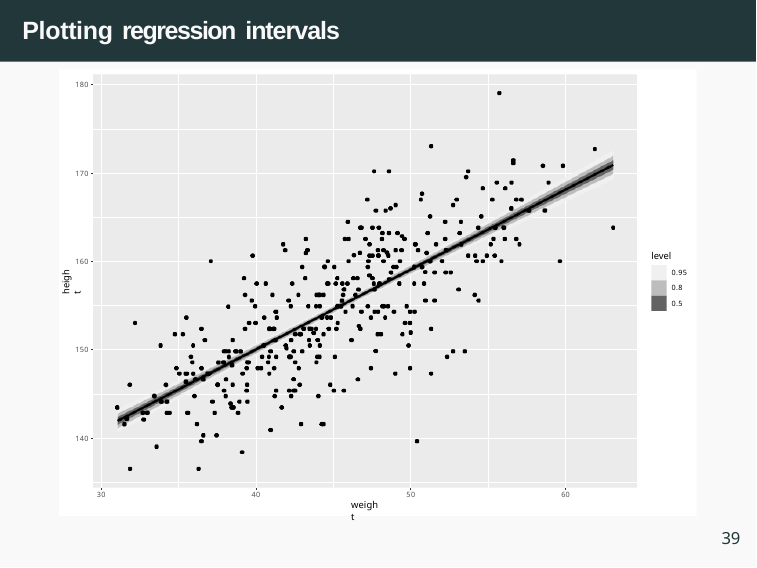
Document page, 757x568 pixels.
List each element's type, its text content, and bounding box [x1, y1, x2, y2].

slide_number 39 [715, 523, 746, 568]
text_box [651, 264, 667, 312]
text_box [0, 0, 756, 62]
text_box Plotting regression intervals [20, 12, 342, 45]
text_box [58, 69, 697, 517]
